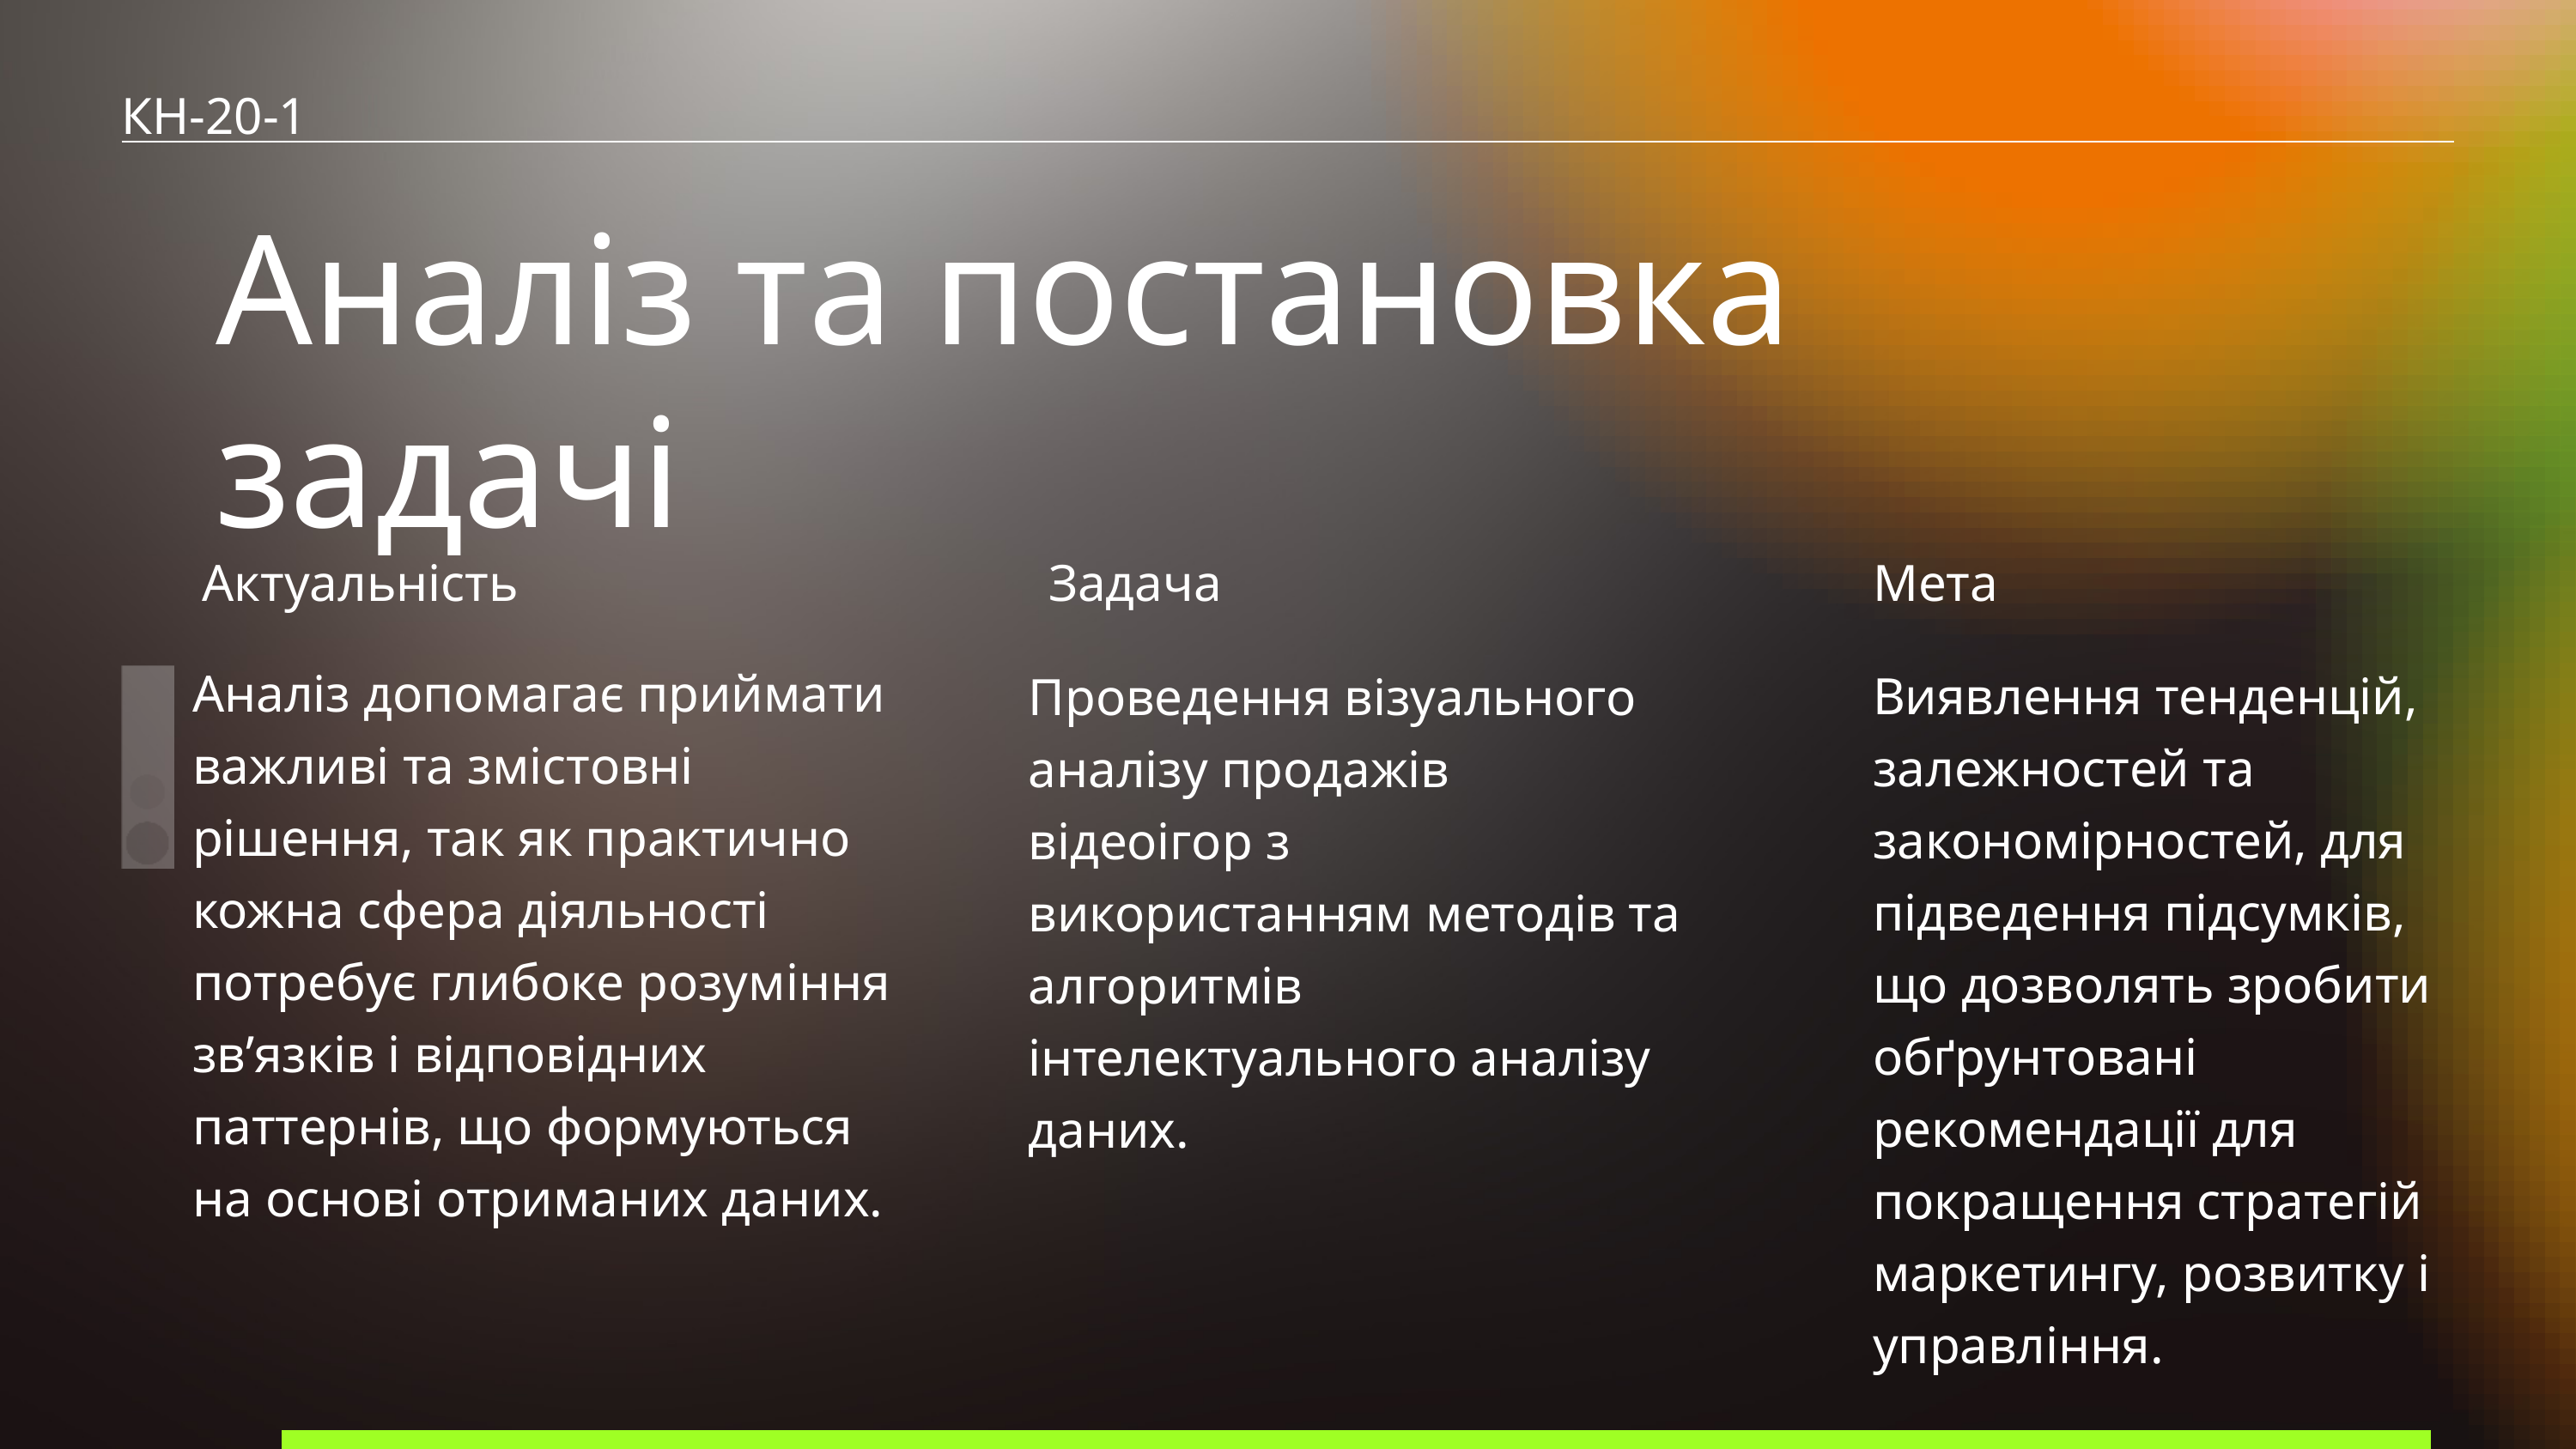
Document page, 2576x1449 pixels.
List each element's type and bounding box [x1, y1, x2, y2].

text_box [1872, 527, 2455, 1151]
picture [0, 0, 2576, 1449]
text_box [1028, 527, 1685, 933]
text_box [281, 1429, 2432, 1449]
text_box [191, 527, 898, 1075]
